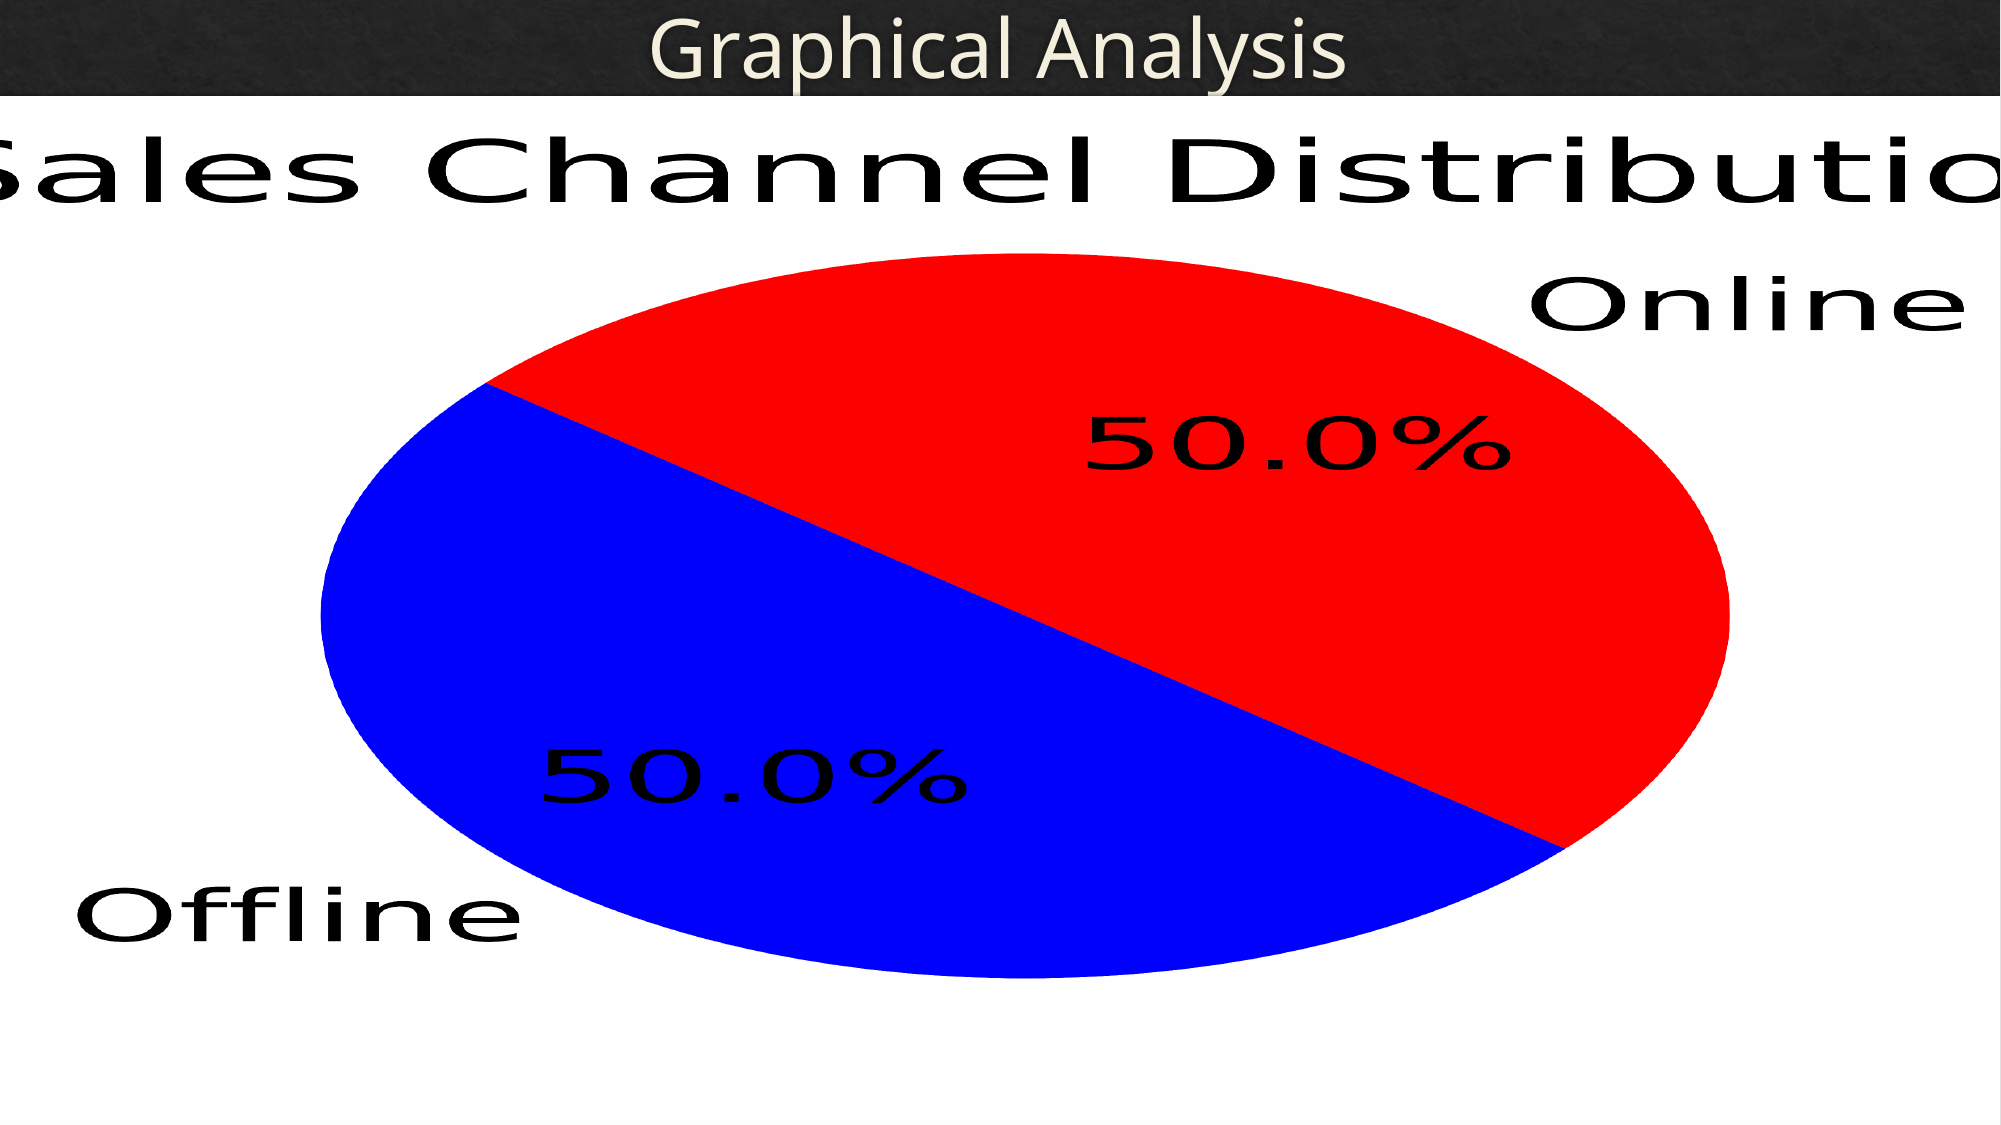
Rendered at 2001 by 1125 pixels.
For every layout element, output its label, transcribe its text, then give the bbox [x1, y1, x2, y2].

title Graphical Analysis [149, 0, 1849, 90]
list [0, 96, 2000, 1125]
